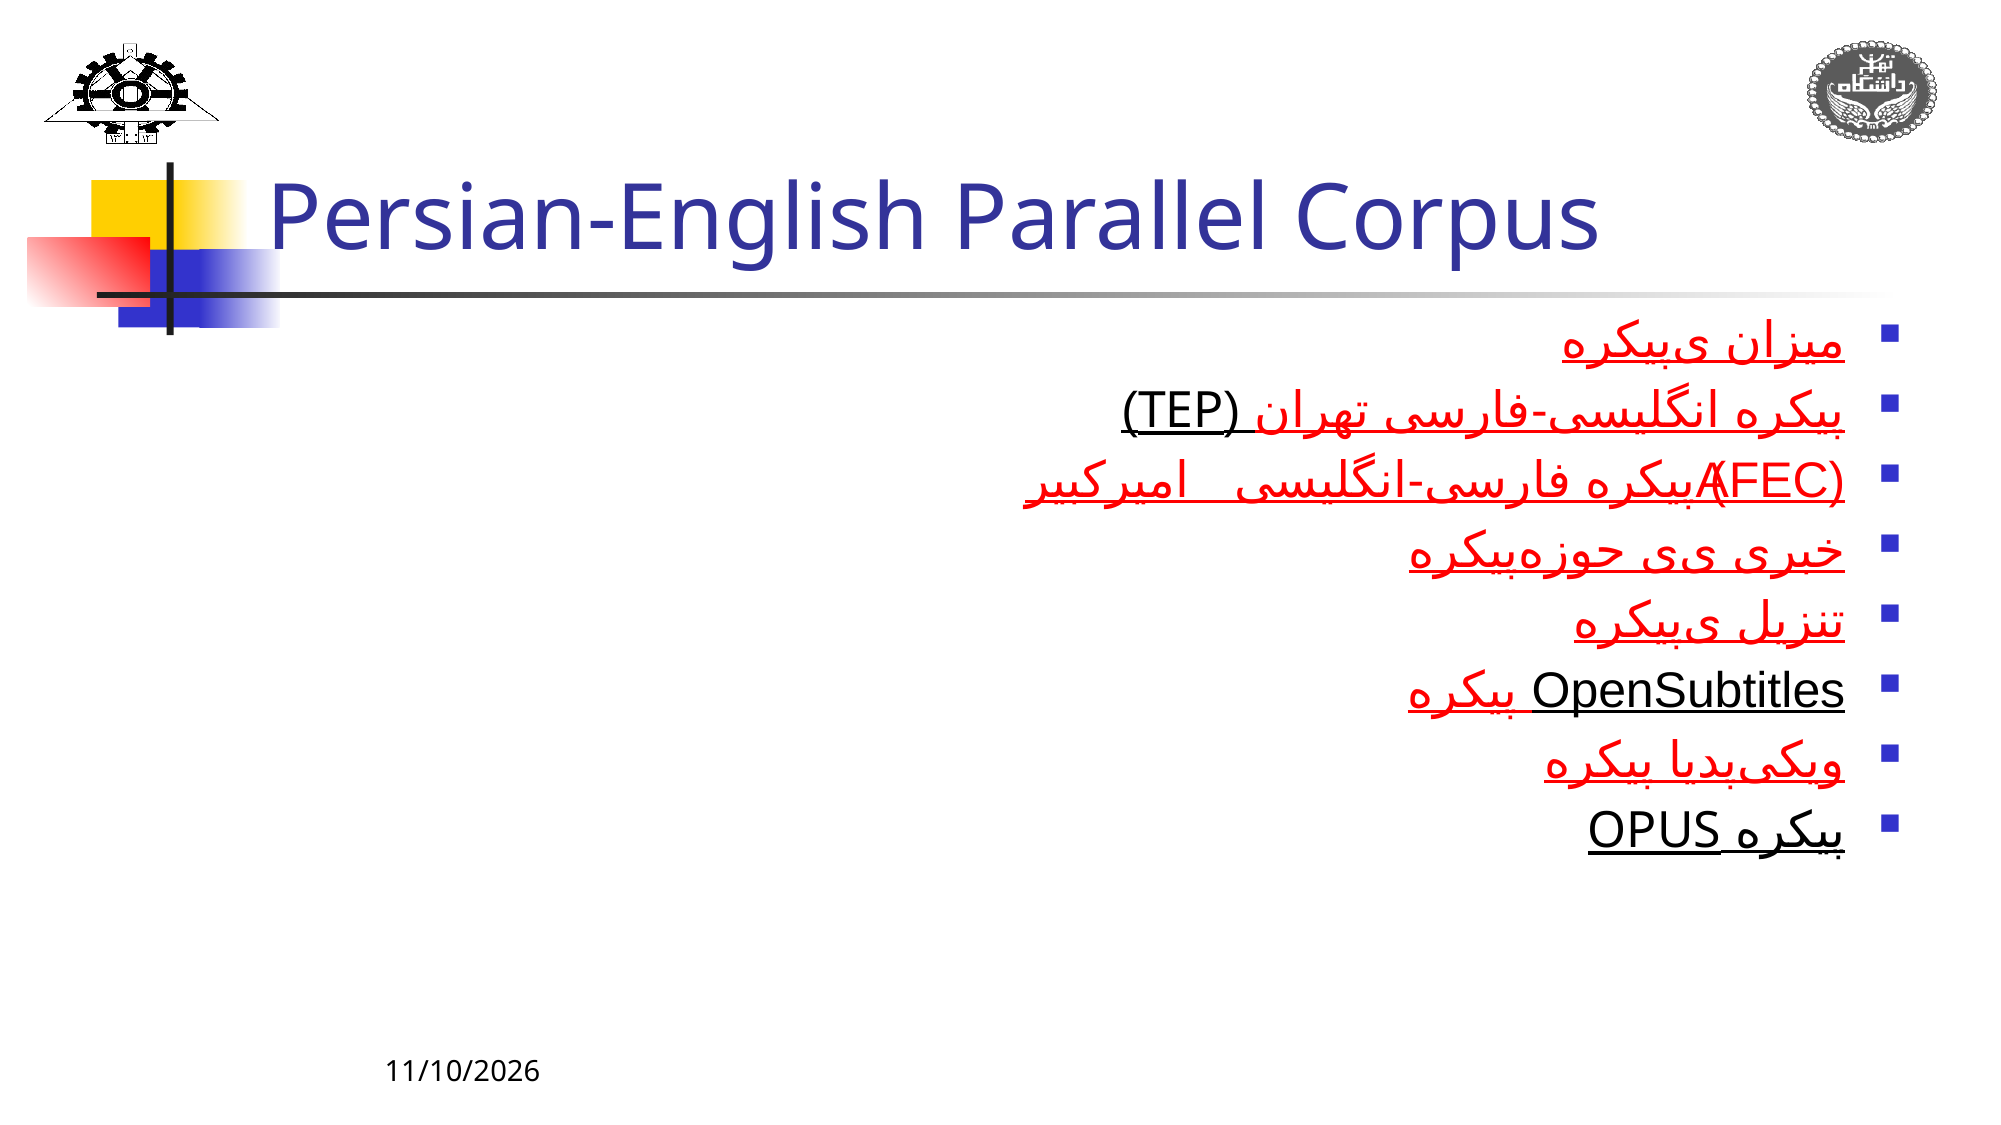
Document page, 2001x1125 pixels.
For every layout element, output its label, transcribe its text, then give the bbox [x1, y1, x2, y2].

title Persian-English Parallel Corpus [251, 35, 1957, 275]
picture [33, 37, 234, 151]
list پیکره‌ی میزان پیکره انگلیسی-فارسی تهران (TEP) پیکره فارسی-انگلیسی امیرکبیر (AFEC) پیکره‌ی حوزه‌ی خبری پیکره‌ی تنزیل پیکره OpenSubtitles پیکره ویکی‌پدیا پیکره OPUS [216, 299, 1917, 975]
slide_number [253, 1023, 672, 1100]
